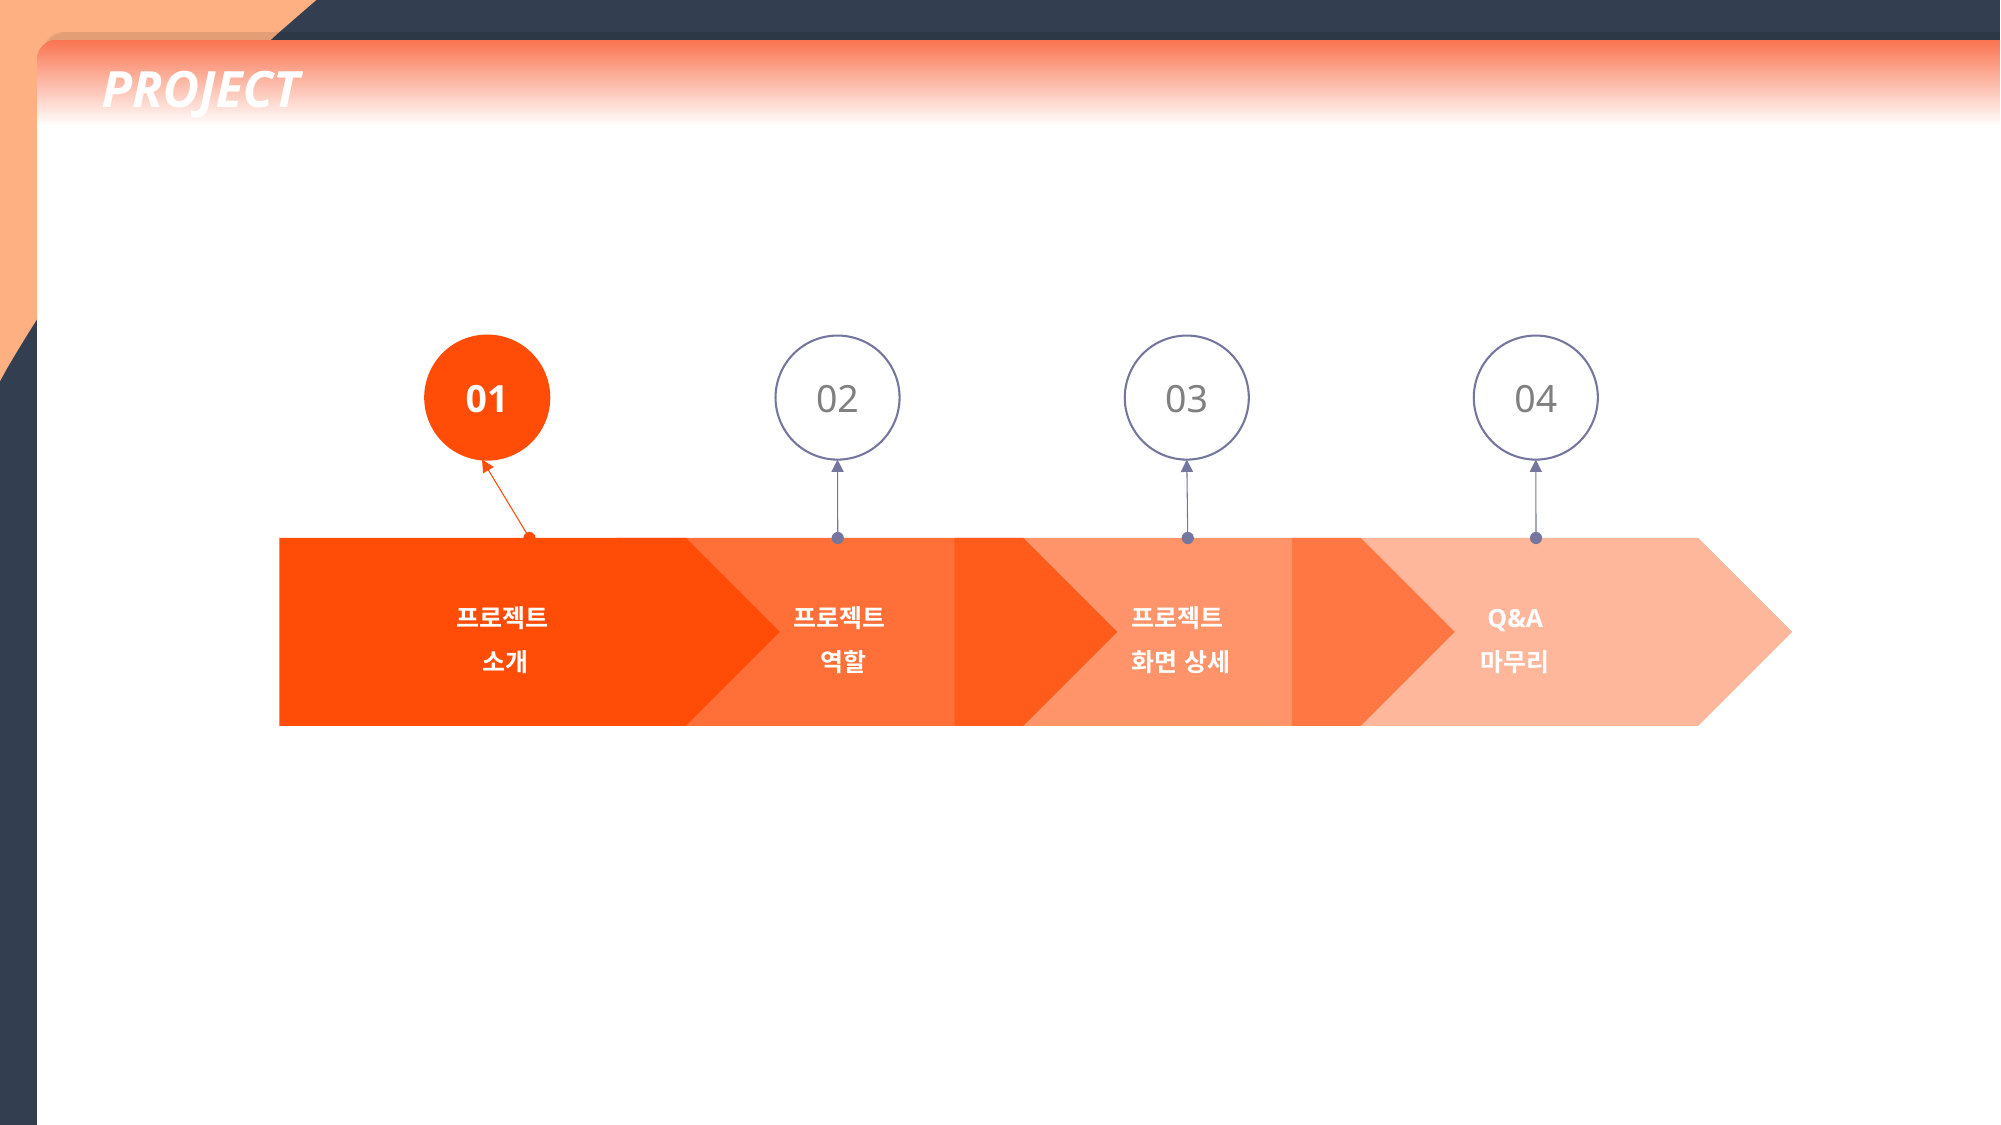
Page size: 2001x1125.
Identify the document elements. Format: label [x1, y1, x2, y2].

text_box [0, 0, 2000, 1125]
